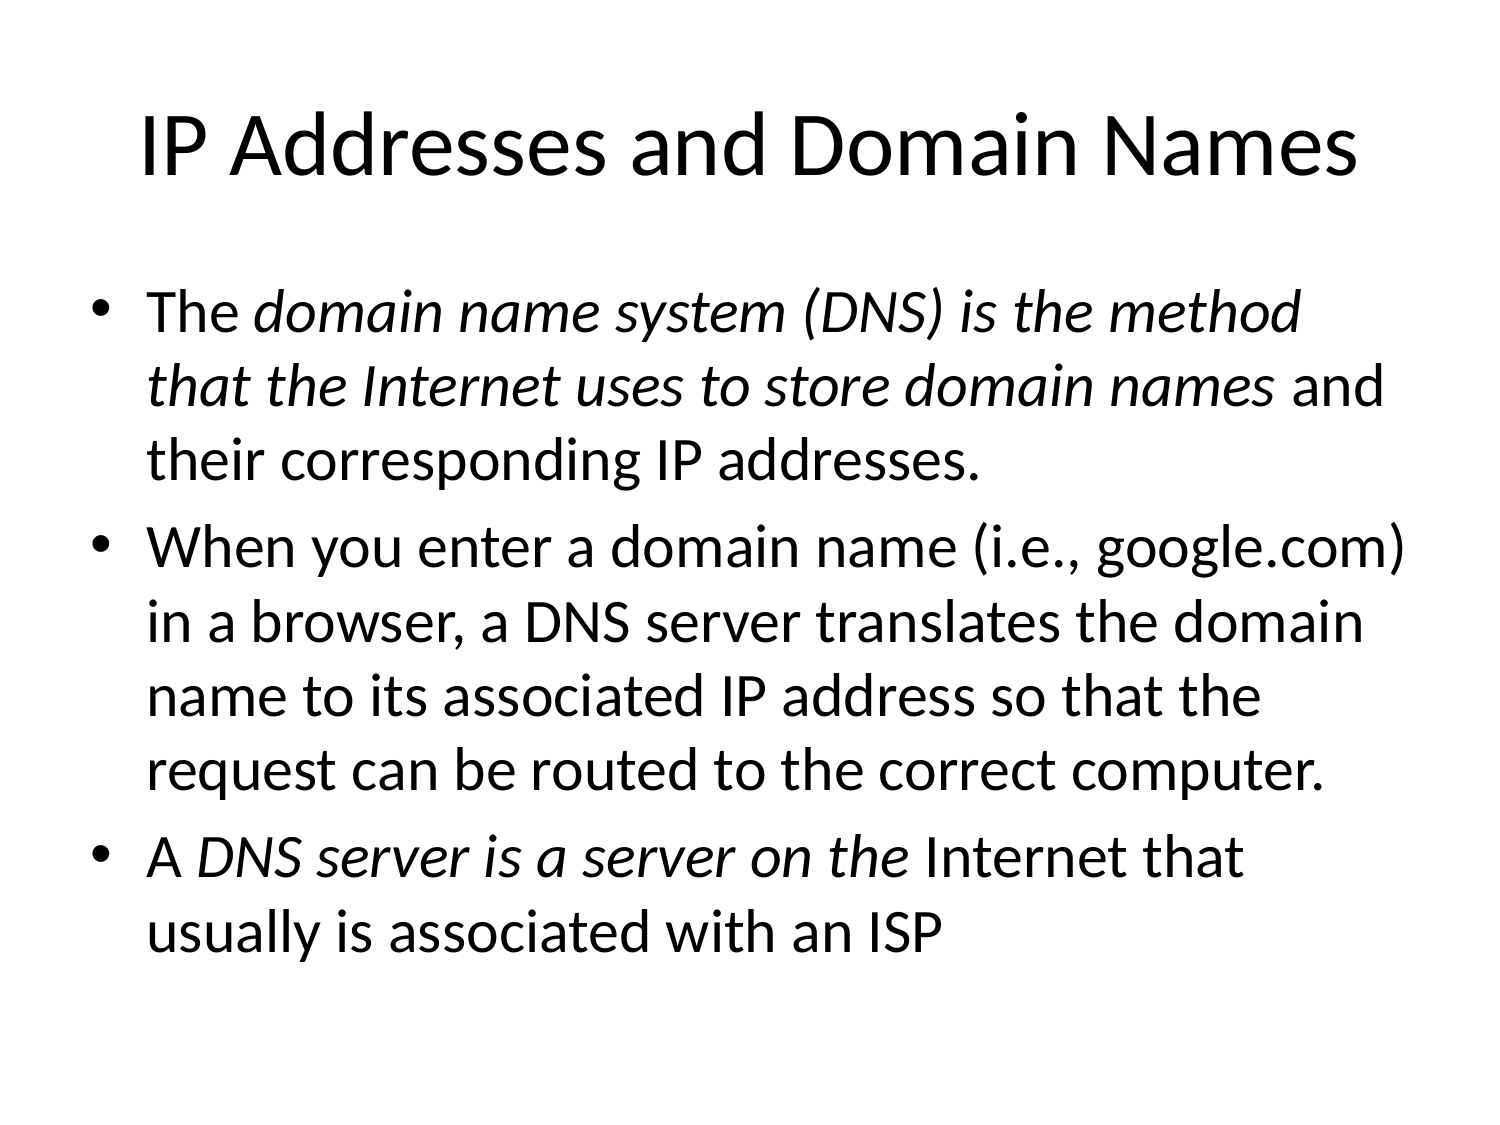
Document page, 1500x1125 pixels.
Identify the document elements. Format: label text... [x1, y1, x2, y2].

title IP Addresses and Domain Names [75, 45, 1425, 233]
list The domain name system (DNS) is the method that the Internet uses to store domain names and their corresponding IP addresses. When you enter a domain name (i.e., google.com) in a browser, a DNS server translates the domain name to its associated IP address so that the request can be routed to the correct computer. A DNS server is a server on the Internet that usually is associated with an ISP [75, 262, 1425, 1005]
